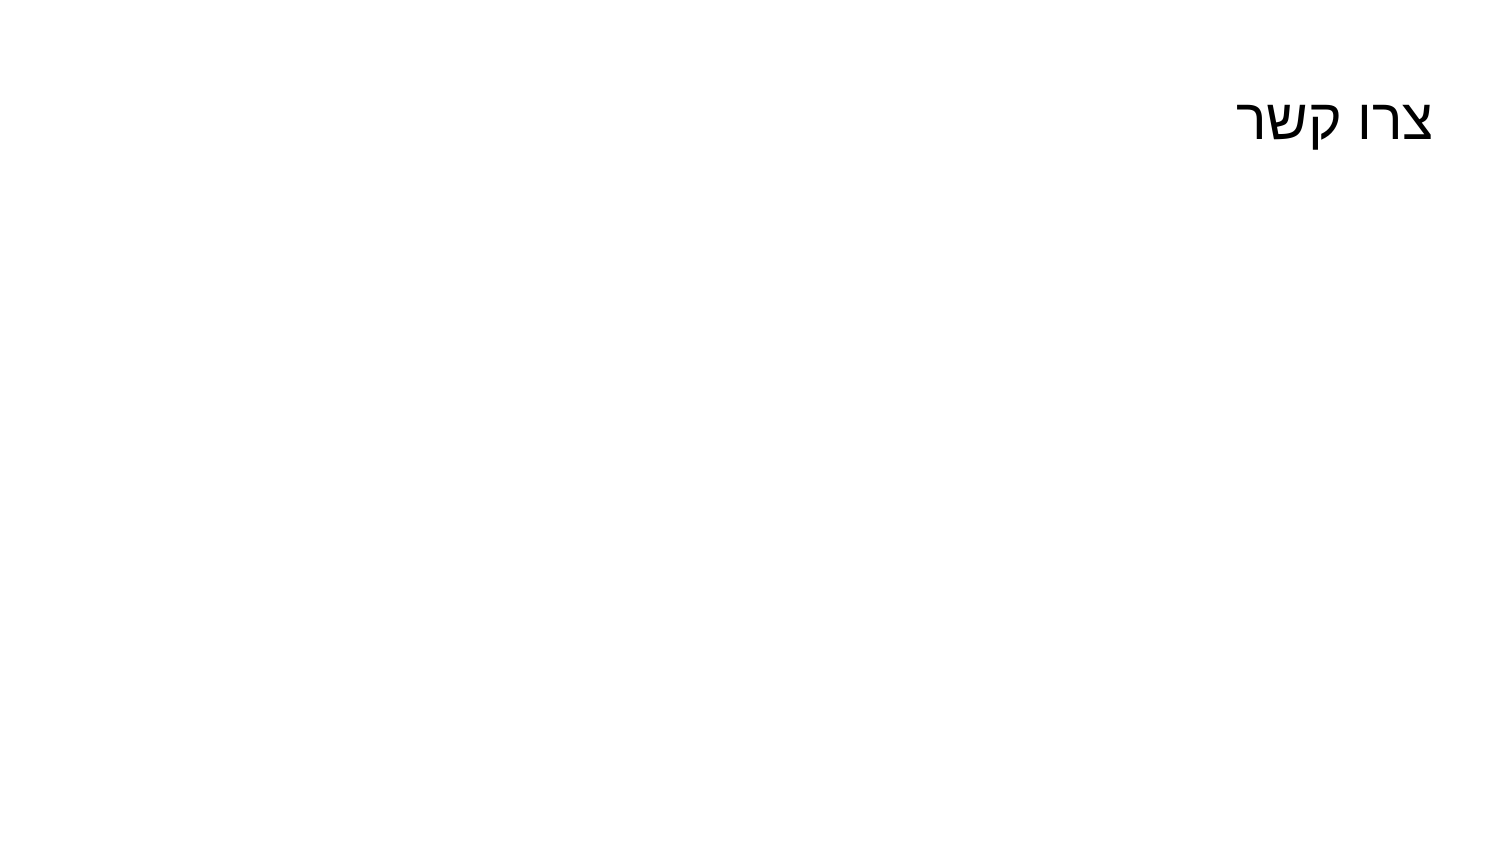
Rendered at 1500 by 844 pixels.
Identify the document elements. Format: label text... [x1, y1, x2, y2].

title צרו קשר [51, 72, 1449, 167]
